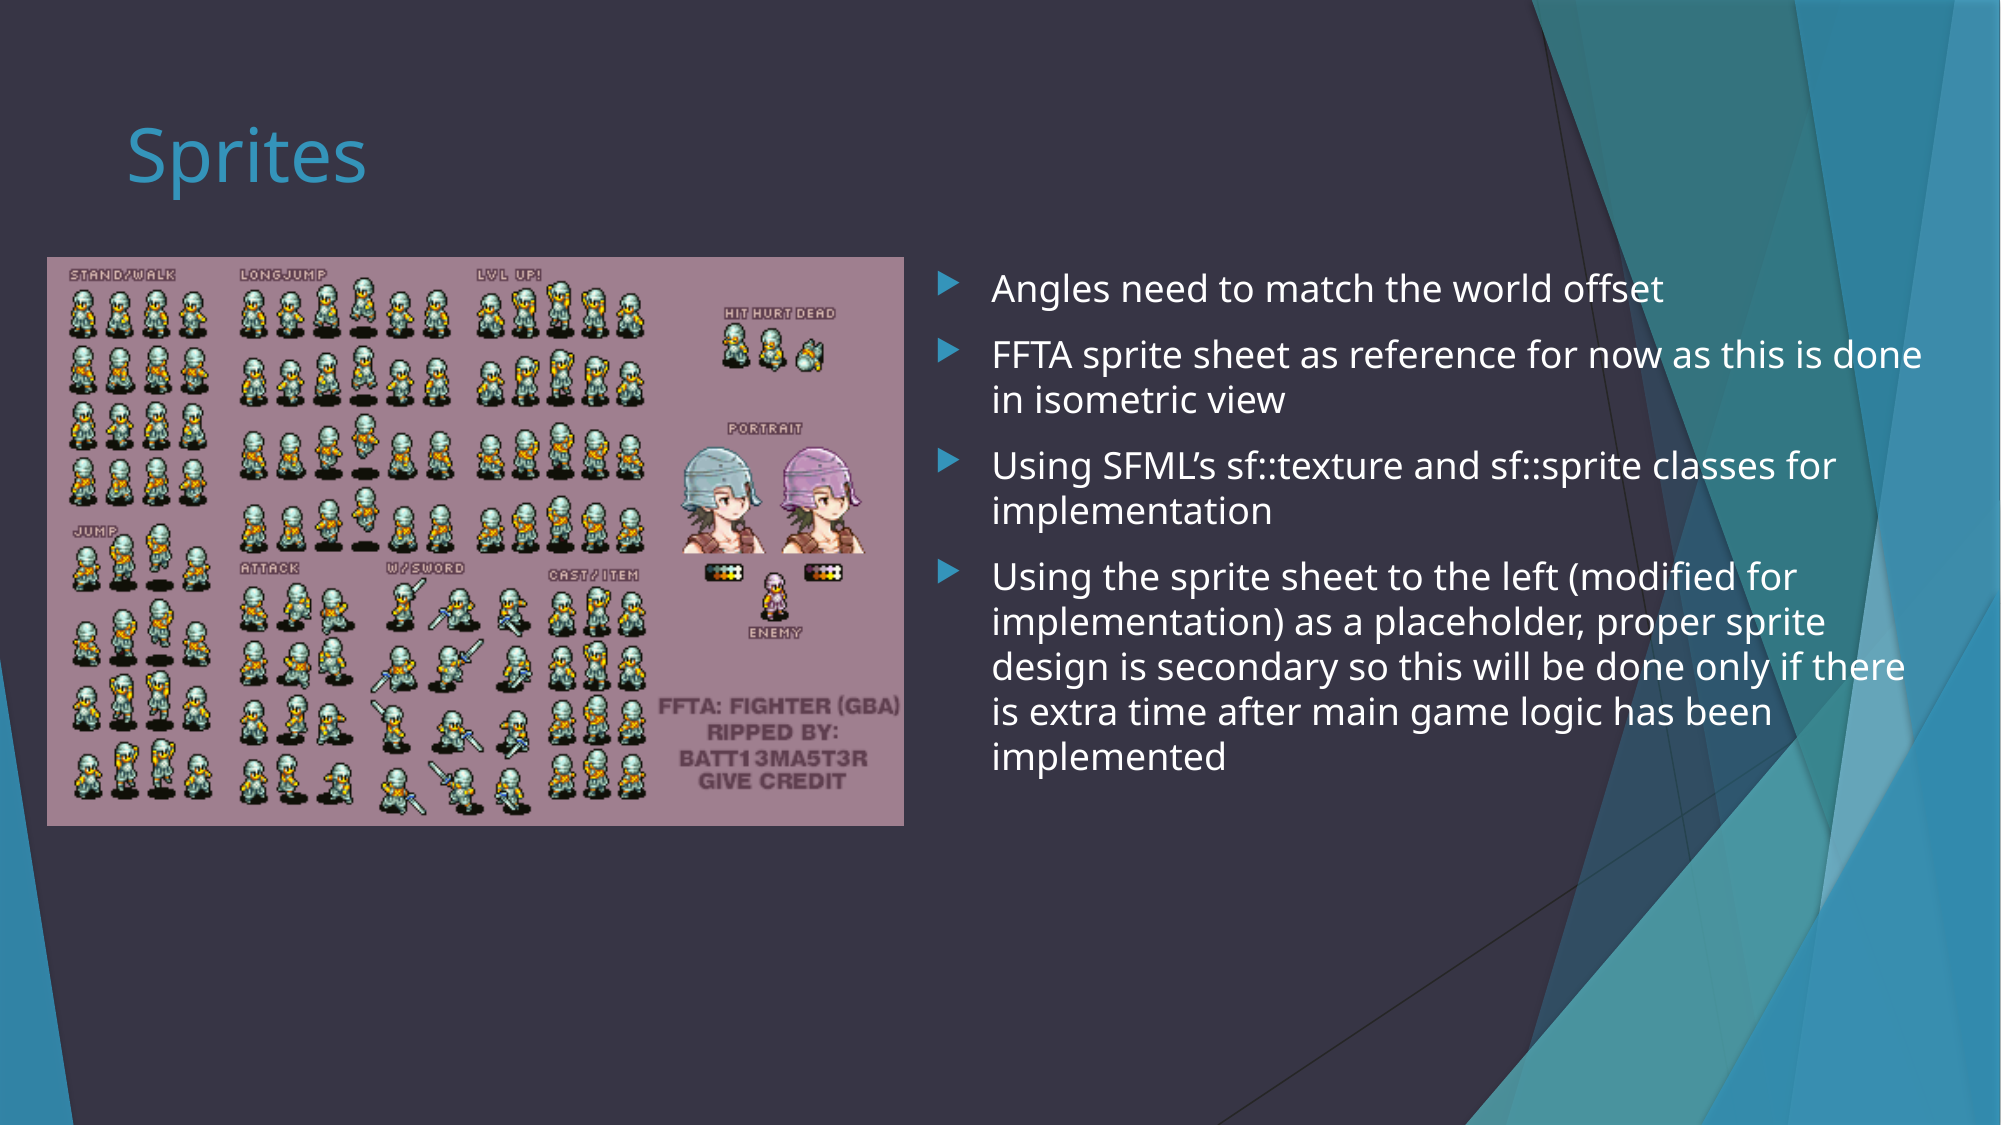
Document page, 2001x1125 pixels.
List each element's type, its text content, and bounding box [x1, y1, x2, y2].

list Angles need to match the world offset FFTA sprite sheet as reference for now as this is done in isometric view Using SFML’s sf::texture and sf::sprite classes for implementation Using the sprite sheet to the left (modified for implementation) as a placeholder, proper sprite design is secondary so this will be done only if there is extra time after main game logic has been implemented [920, 258, 1954, 992]
title Sprites [111, 99, 1522, 317]
picture [46, 257, 904, 826]
